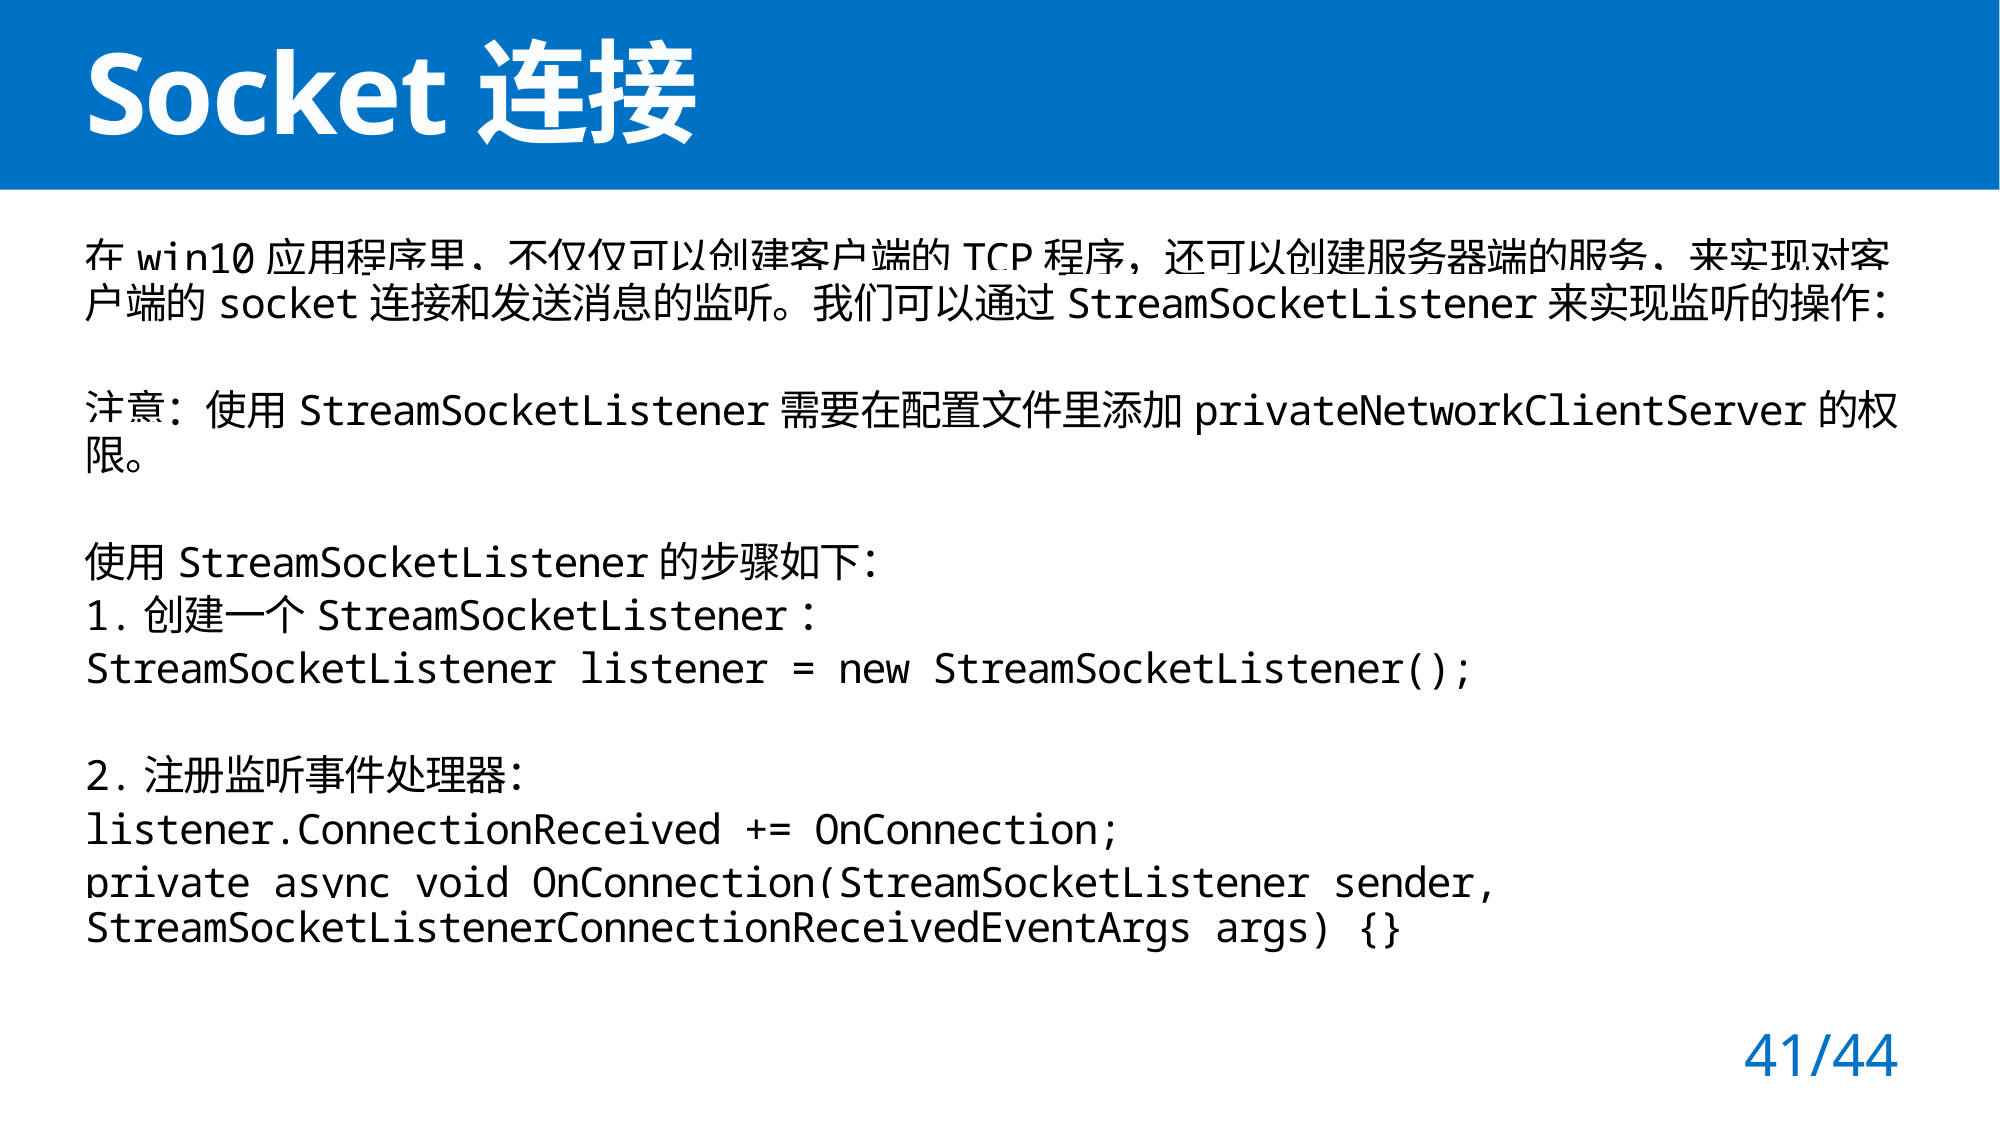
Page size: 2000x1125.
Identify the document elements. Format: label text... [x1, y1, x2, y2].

list 在win10应用程序里，不仅仅可以创建客户端的TCP程序，还可以创建服务器端的服务，来实现对客户端的socket连接和发送消息的监听。我们可以通过StreamSocketListener来实现监听的操作： 注意：使用StreamSocketListener需要在配置文件里添加privateNetworkClientServer的权限。 使用StreamSocketListener的步骤如下： 1.创建一个StreamSocketListener： StreamSocketListener listener = new StreamSocketListener(); 2.注册监听事件处理器： listener.ConnectionReceived += OnConnection; private async void OnConnection(StreamSocketListener sender, StreamSocketListenerConnectionReceivedEventArgs args) {} [85, 237, 1915, 1028]
slide_number 41 [1464, 1027, 1915, 1088]
title Socket连接 [85, 37, 1914, 161]
